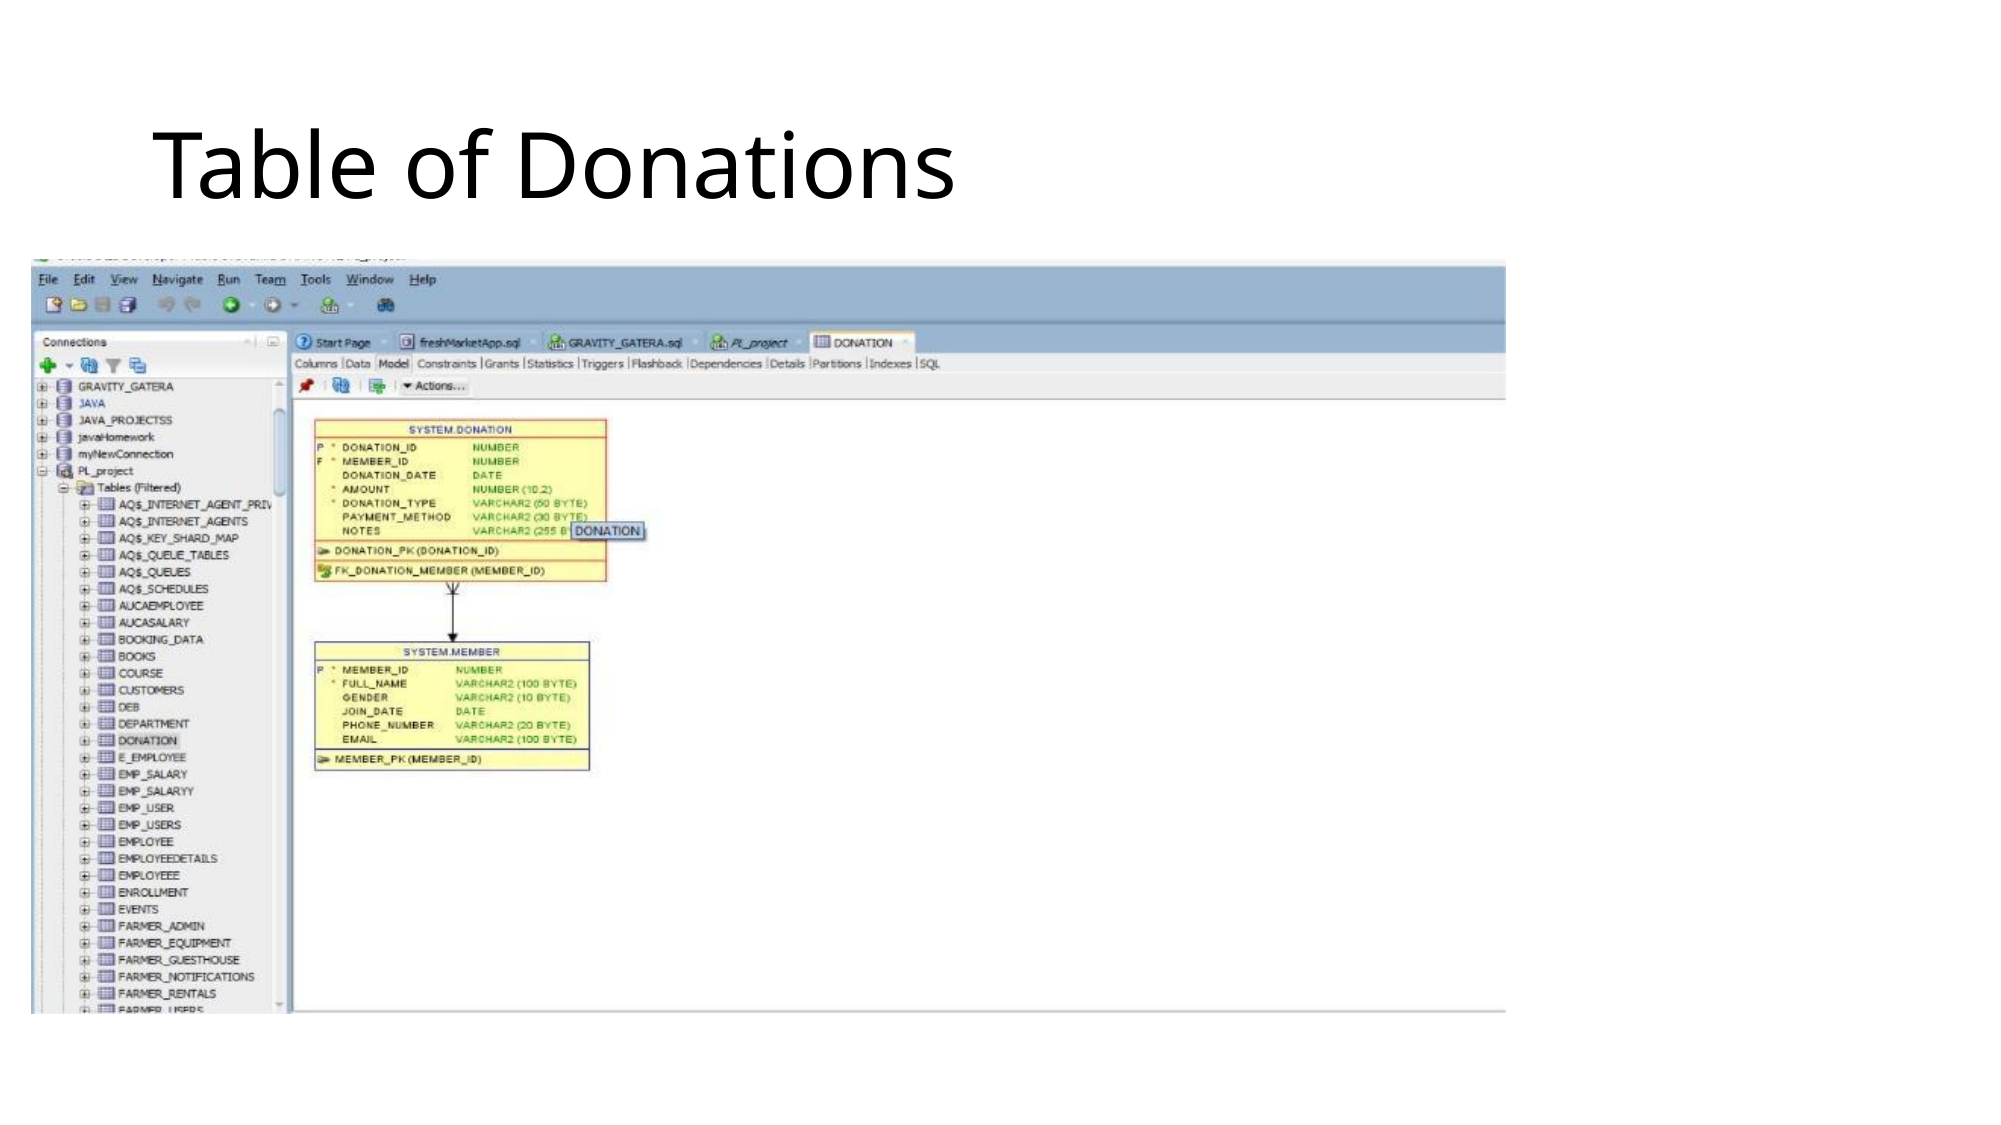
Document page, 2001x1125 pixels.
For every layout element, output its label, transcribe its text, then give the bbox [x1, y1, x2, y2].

title Table of Donations [137, 59, 1863, 278]
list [31, 259, 1506, 1014]
